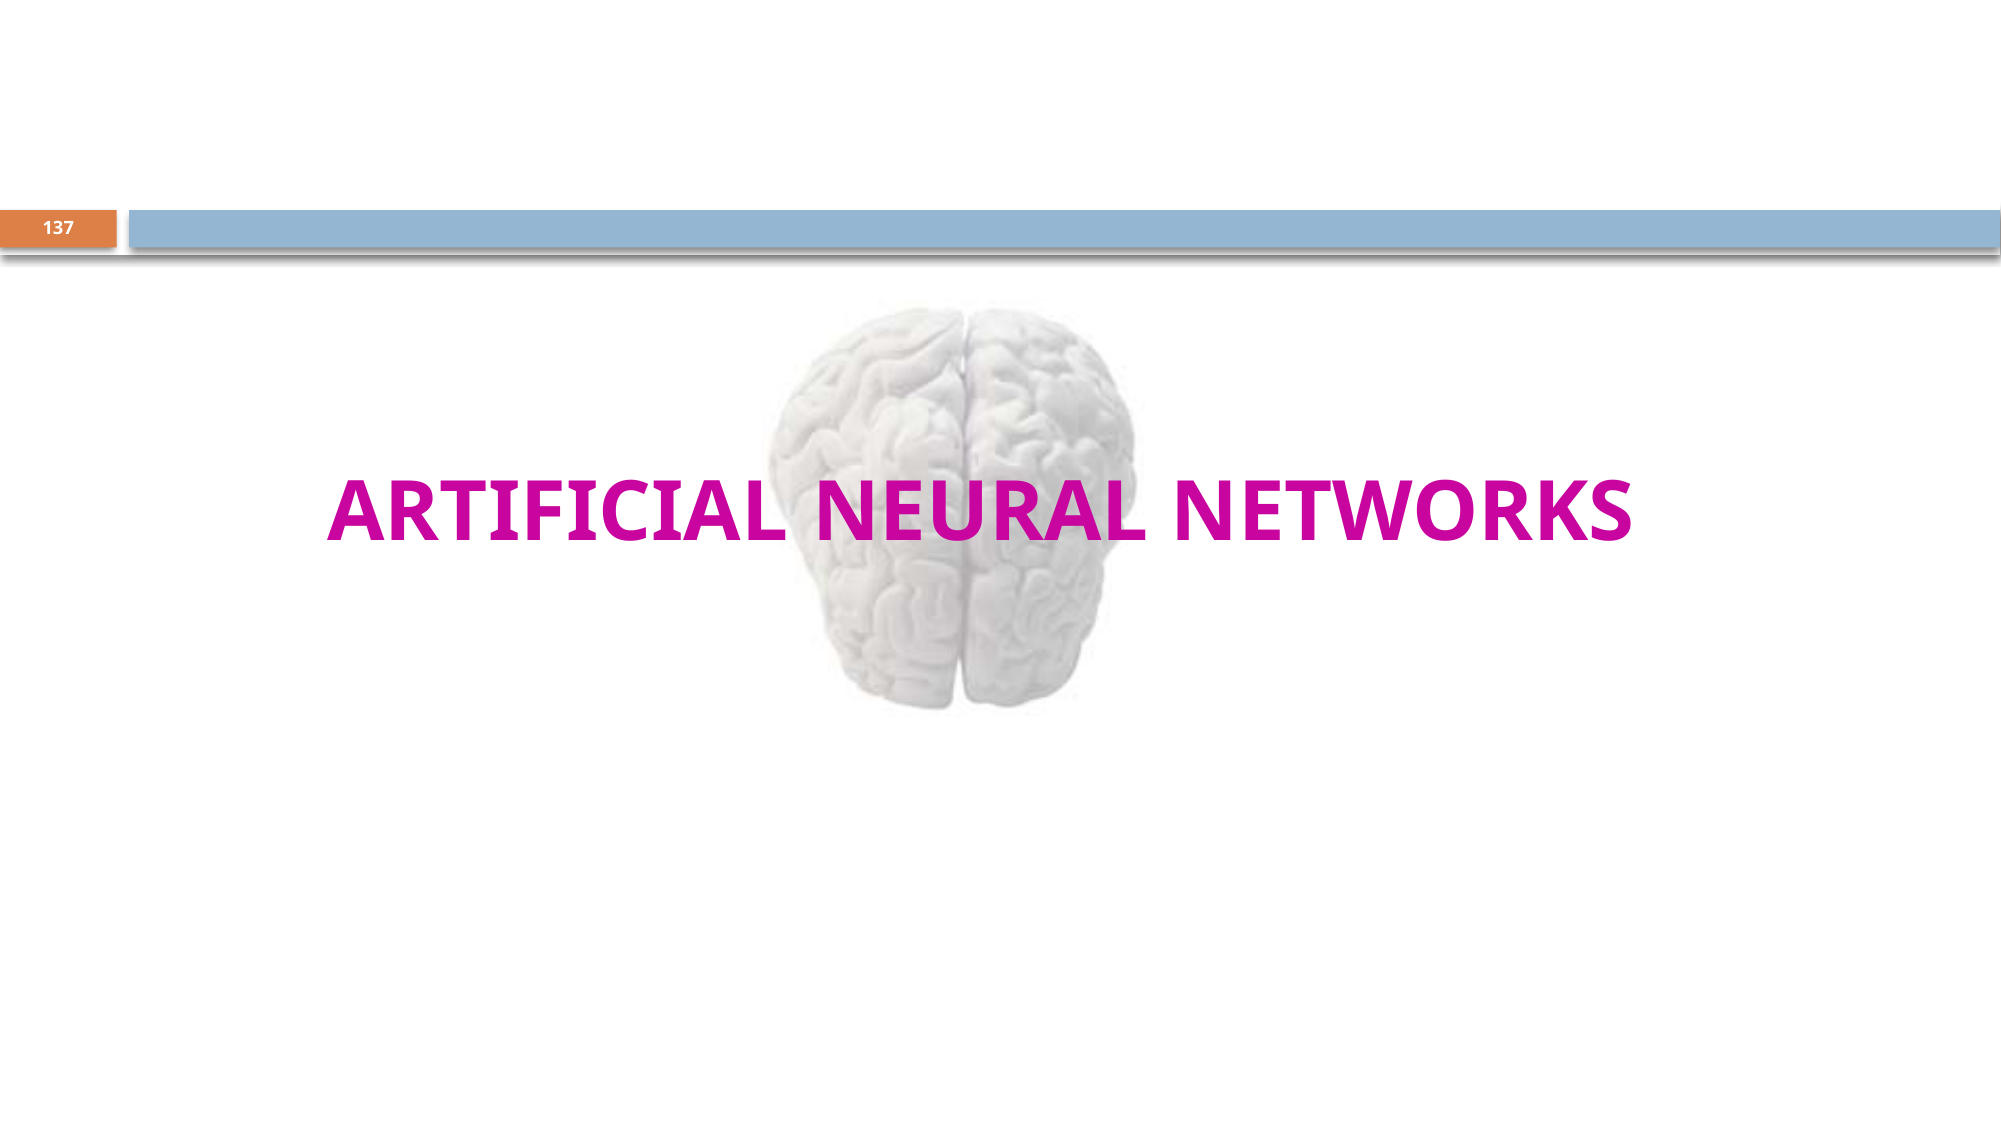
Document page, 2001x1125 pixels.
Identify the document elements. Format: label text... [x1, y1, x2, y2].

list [762, 299, 1149, 722]
text_box ARTIFICIAL NEURAL NETWORKS [1152, 450, 1713, 565]
text_box ARTIFICIAL NEURAL NETWORKS [249, 450, 756, 565]
slide_number 137 [0, 208, 117, 249]
